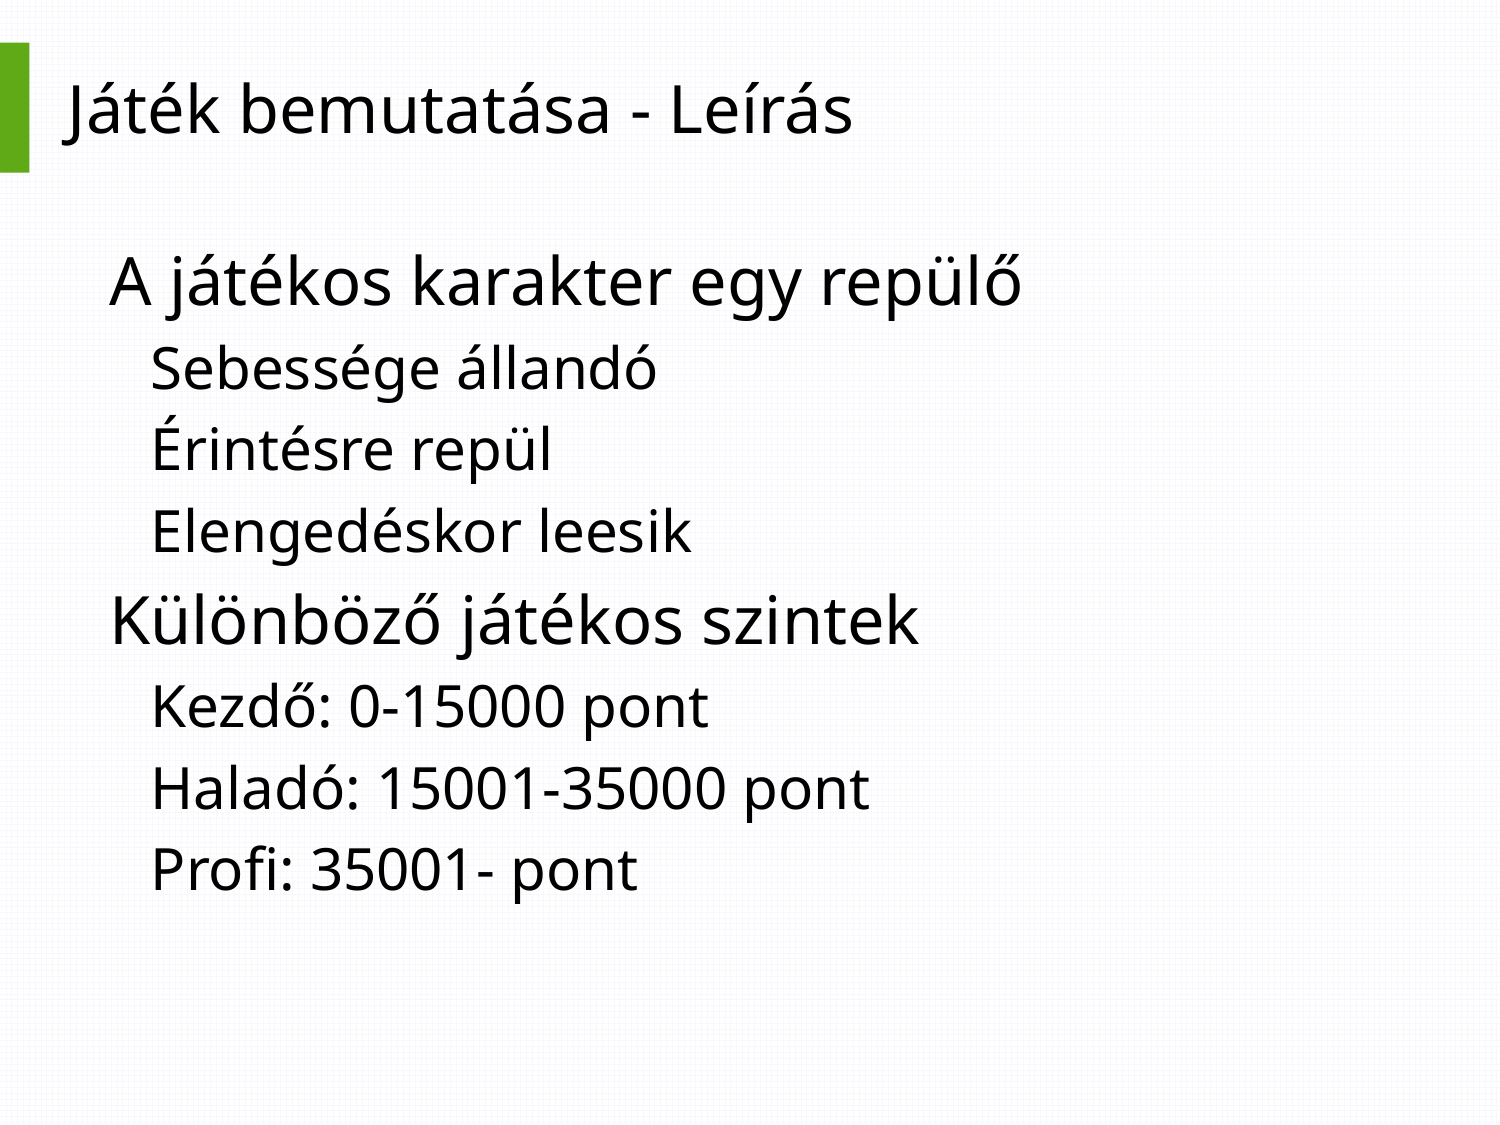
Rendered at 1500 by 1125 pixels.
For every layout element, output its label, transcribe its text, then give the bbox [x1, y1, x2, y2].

list A játékos karakter egy repülő Sebessége állandó Érintésre repül Elengedéskor leesik Különböző játékos szintek Kezdő: 0-15000 pont Haladó: 15001-35000 pont Profi: 35001- pont [94, 231, 1427, 1010]
title Játék bemutatása - Leírás [53, 42, 1117, 171]
